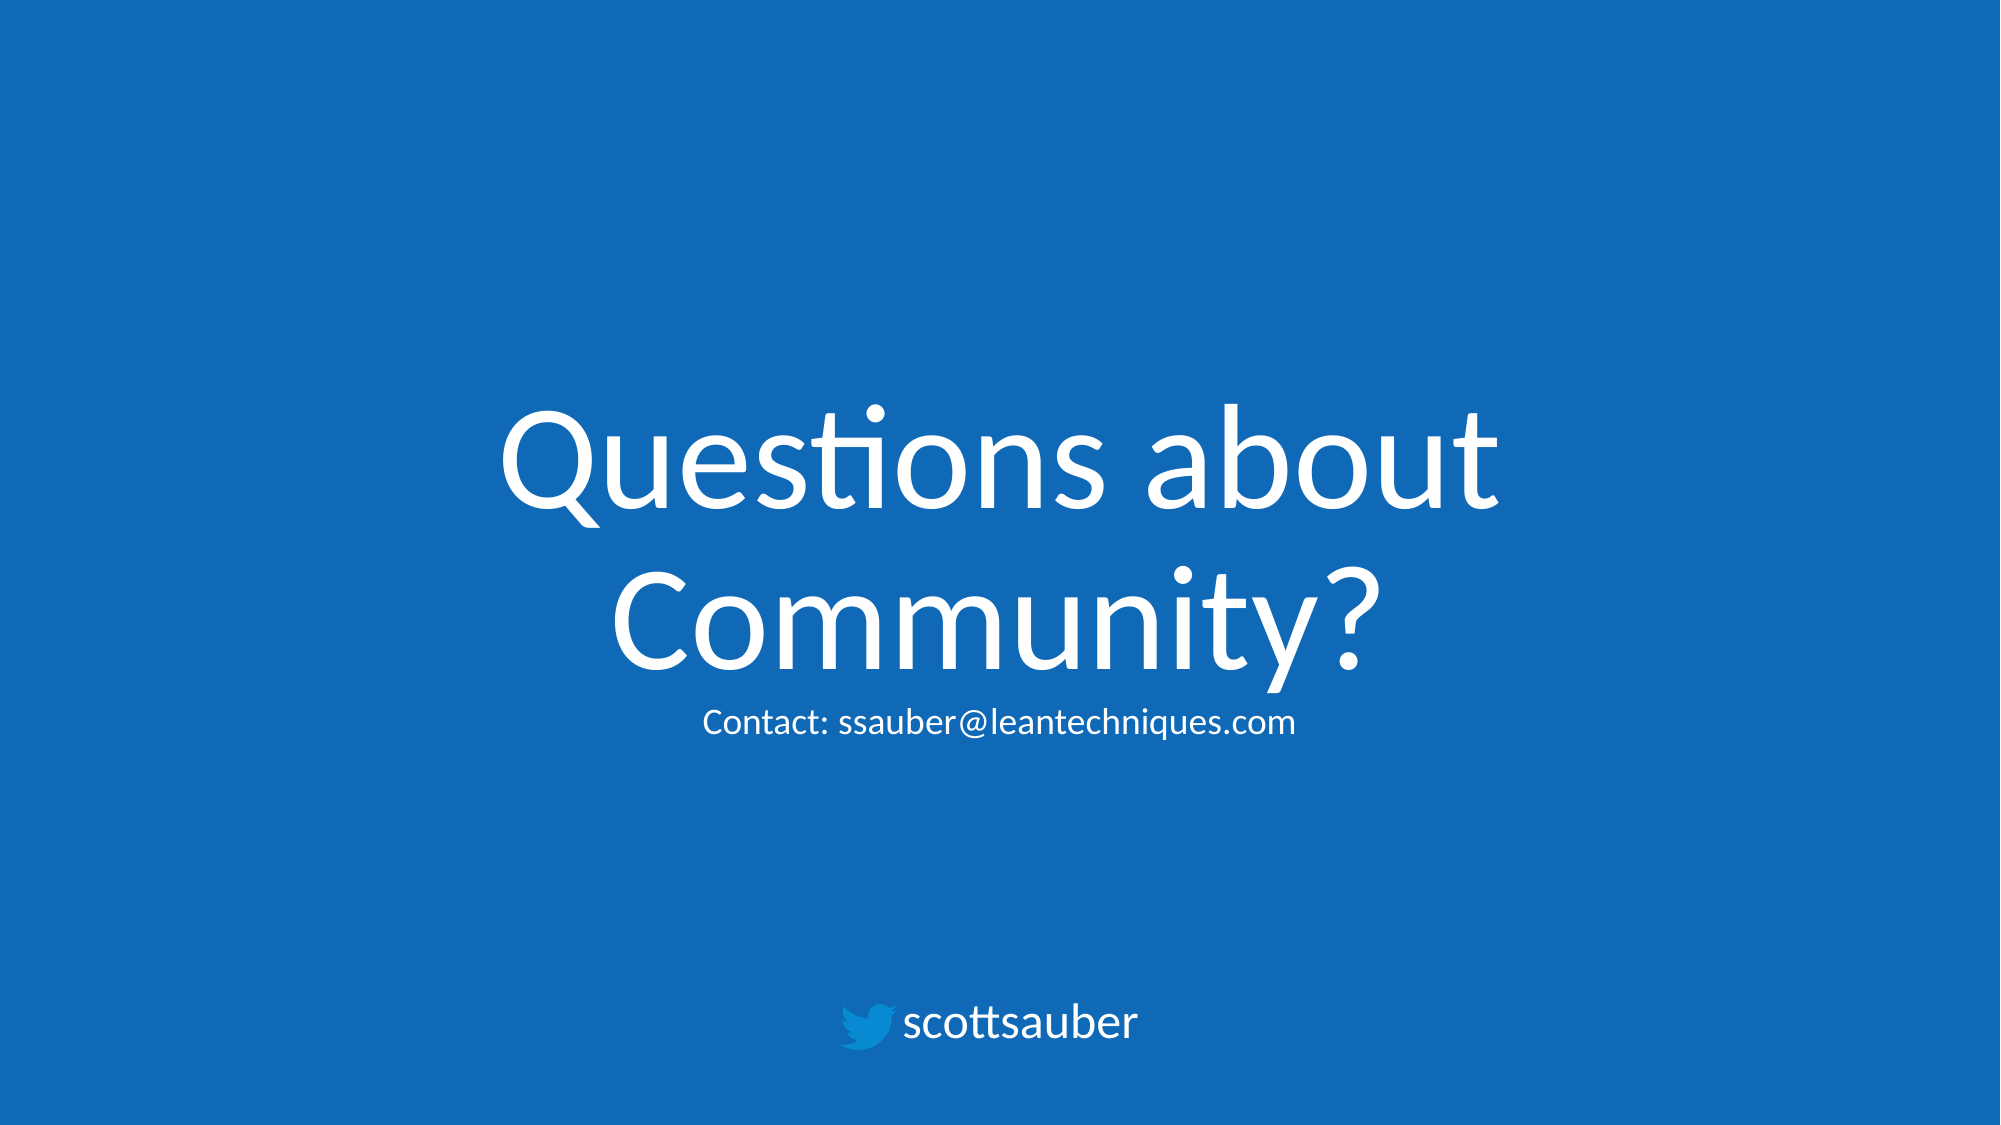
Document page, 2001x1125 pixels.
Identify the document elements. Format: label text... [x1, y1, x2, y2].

text_box [14, 560, 2000, 1114]
title Questions about Community? Contact: ssauber@leantechniques.com [137, 66, 1863, 560]
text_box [840, 988, 1190, 1067]
